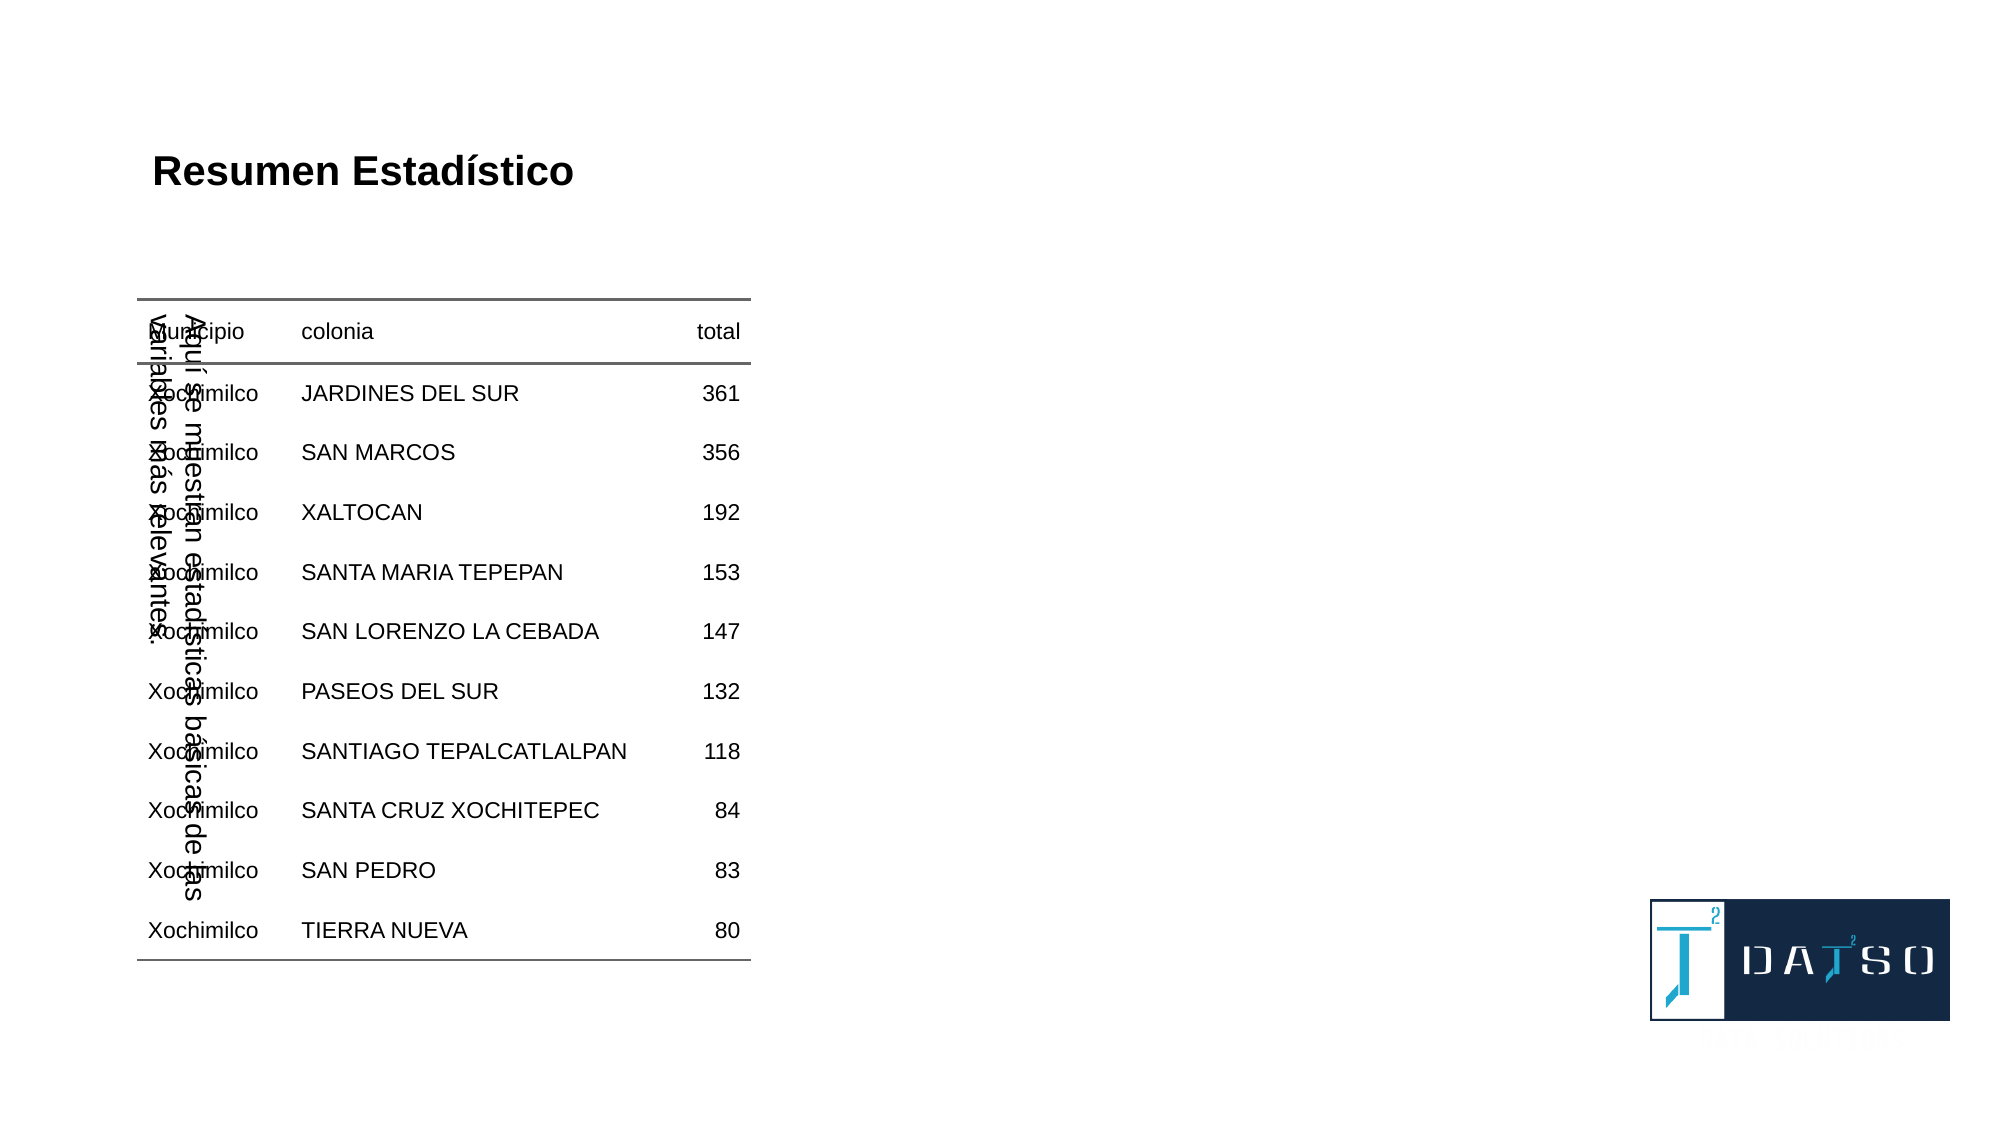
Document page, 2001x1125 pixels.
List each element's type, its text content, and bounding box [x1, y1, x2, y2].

table_cell 147 [665, 602, 751, 662]
table_cell SAN MARCOS [291, 423, 665, 483]
table_header colonia [291, 301, 665, 362]
table_header total [665, 301, 751, 362]
table_cell 192 [665, 483, 751, 542]
table_cell Xochimilco [137, 602, 291, 662]
table_cell SANTA MARIA TEPEPAN [291, 542, 665, 602]
table_cell 80 [665, 901, 751, 959]
table_cell Xochimilco [137, 423, 291, 483]
table_cell Xochimilco [137, 901, 291, 959]
table_header Municipio [137, 301, 291, 362]
table_cell Xochimilco [137, 662, 291, 721]
table_cell Xochimilco [137, 542, 291, 602]
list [1649, 899, 1951, 1051]
table_cell 132 [665, 662, 751, 721]
table_cell PASEOS DEL SUR [291, 662, 665, 721]
table_cell 84 [665, 781, 751, 841]
table_cell SANTIAGO TEPALCATLALPAN [291, 721, 665, 781]
table_cell Xochimilco [137, 483, 291, 542]
table_cell Xochimilco [137, 721, 291, 781]
table_cell XALTOCAN [291, 483, 665, 542]
table_cell Xochimilco [137, 365, 291, 423]
table_cell SANTA CRUZ XOCHITEPEC [291, 781, 665, 841]
table_cell Xochimilco [137, 841, 291, 901]
table_cell 361 [665, 365, 751, 423]
table_cell SAN LORENZO LA CEBADA [291, 602, 665, 662]
table_cell 118 [665, 721, 751, 781]
table_cell JARDINES DEL SUR [291, 365, 665, 423]
title Resumen Estadístico [137, 59, 1863, 278]
table_cell 83 [665, 841, 751, 901]
table_cell TIERRA NUEVA [291, 901, 665, 959]
list Aquí se muestran estadísticas básicas de las variables más relevantes. [137, 299, 1863, 1014]
table_cell Xochimilco [137, 781, 291, 841]
table_cell SAN PEDRO [291, 841, 665, 901]
table_cell 153 [665, 542, 751, 602]
table_cell 356 [665, 423, 751, 483]
